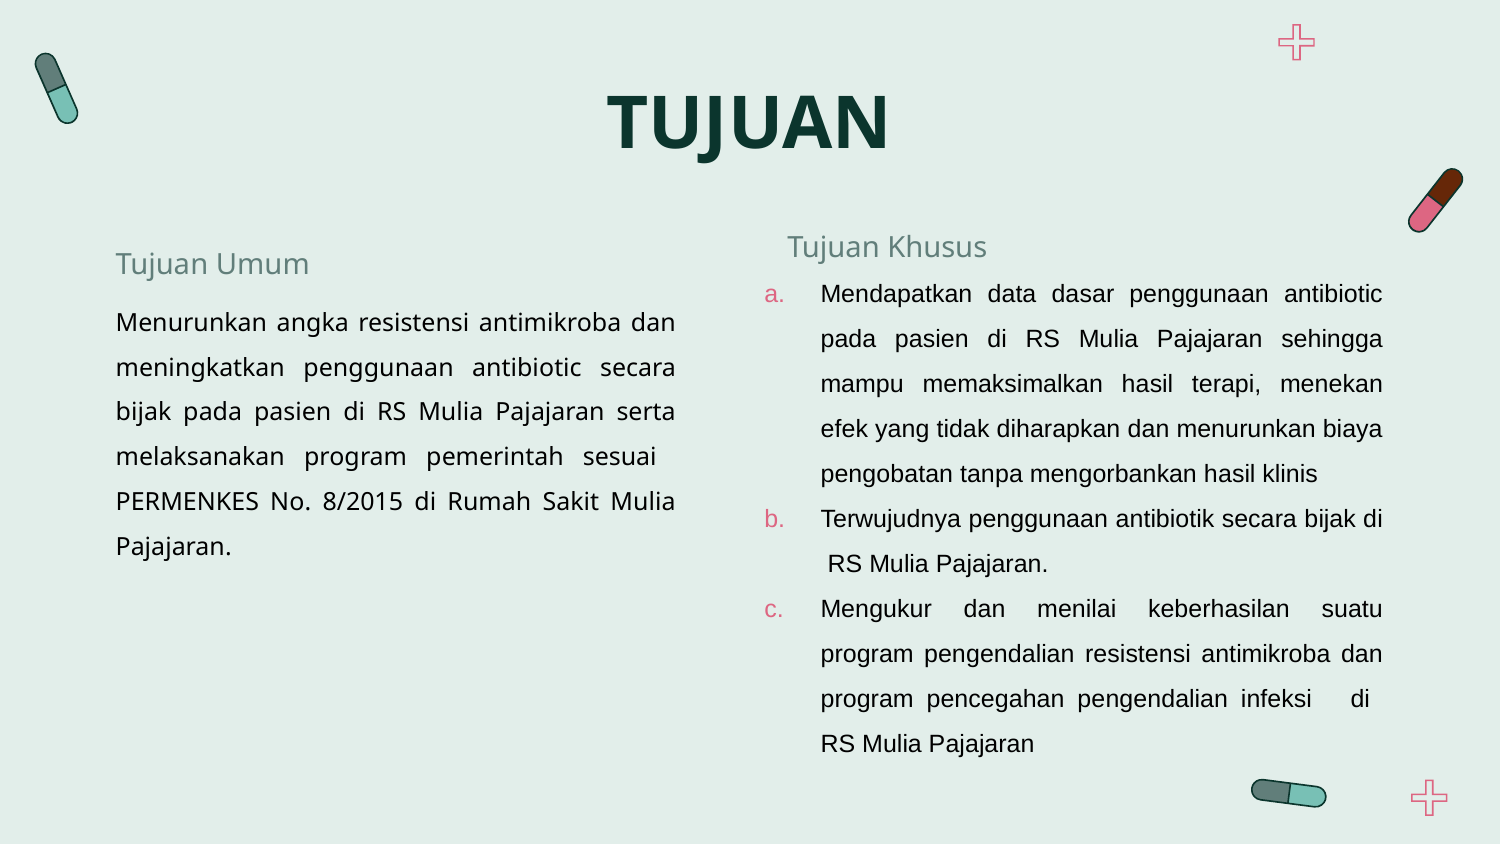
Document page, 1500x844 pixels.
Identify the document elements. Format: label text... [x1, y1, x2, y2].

text_box Tujuan Umum Menurunkan angka resistensi antimikroba dan meningkatkan penggunaan antibiotic secara bijak pada pasien di RS Mulia Pajajaran serta melaksanakan program pemerintah sesuai PERMENKES No. 8/2015 di Rumah Sakit Mulia Pajajaran. [100, 212, 692, 784]
list Tujuan Khusus Mendapatkan data dasar penggunaan antibiotic pada pasien di RS Mulia Pajajaran sehingga mampu memaksimalkan hasil terapi, menekan efek yang tidak diharapkan dan menurunkan biaya pengobatan tanpa mengorbankan hasil klinis Terwujudnya penggunaan antibiotik secara bijak di RS Mulia Pajajaran. Mengukur dan menilai keberhasilan suatu program pengendalian resistensi antimikroba dan program pencegahan pengendalian infeksi di RS Mulia Pajajaran [749, 212, 1400, 837]
title TUJUAN [116, 60, 1382, 155]
